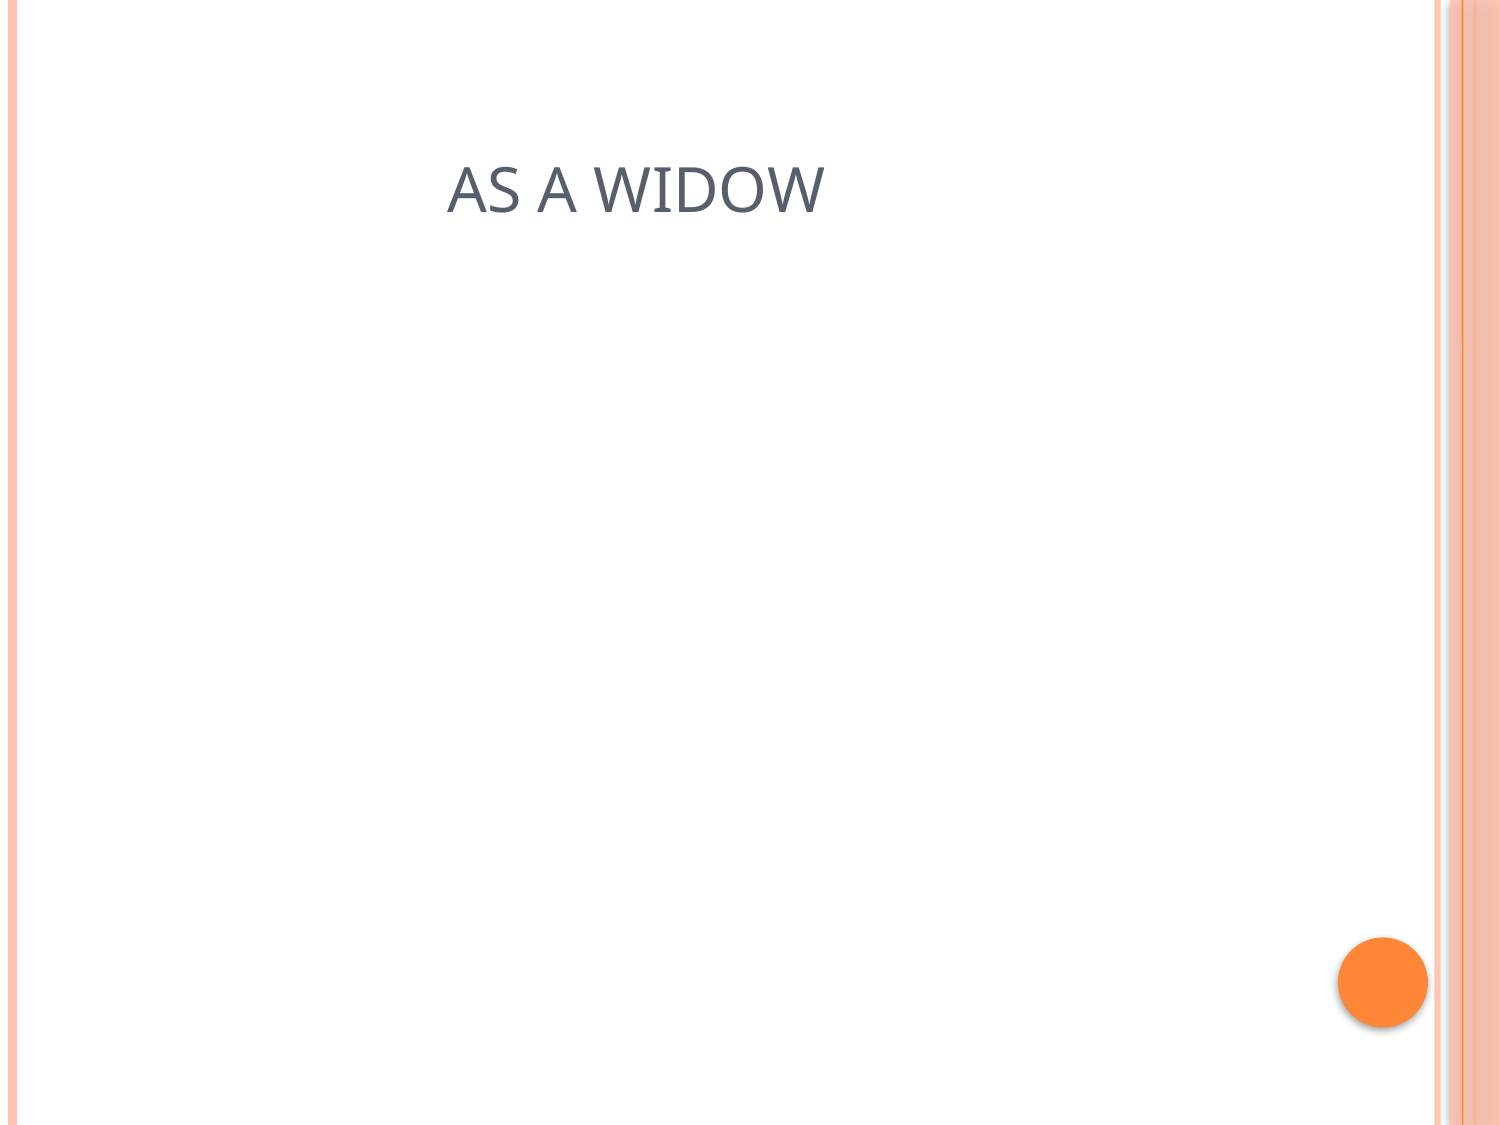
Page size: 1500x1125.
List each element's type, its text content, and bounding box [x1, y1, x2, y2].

title as a widow [75, 45, 1300, 233]
